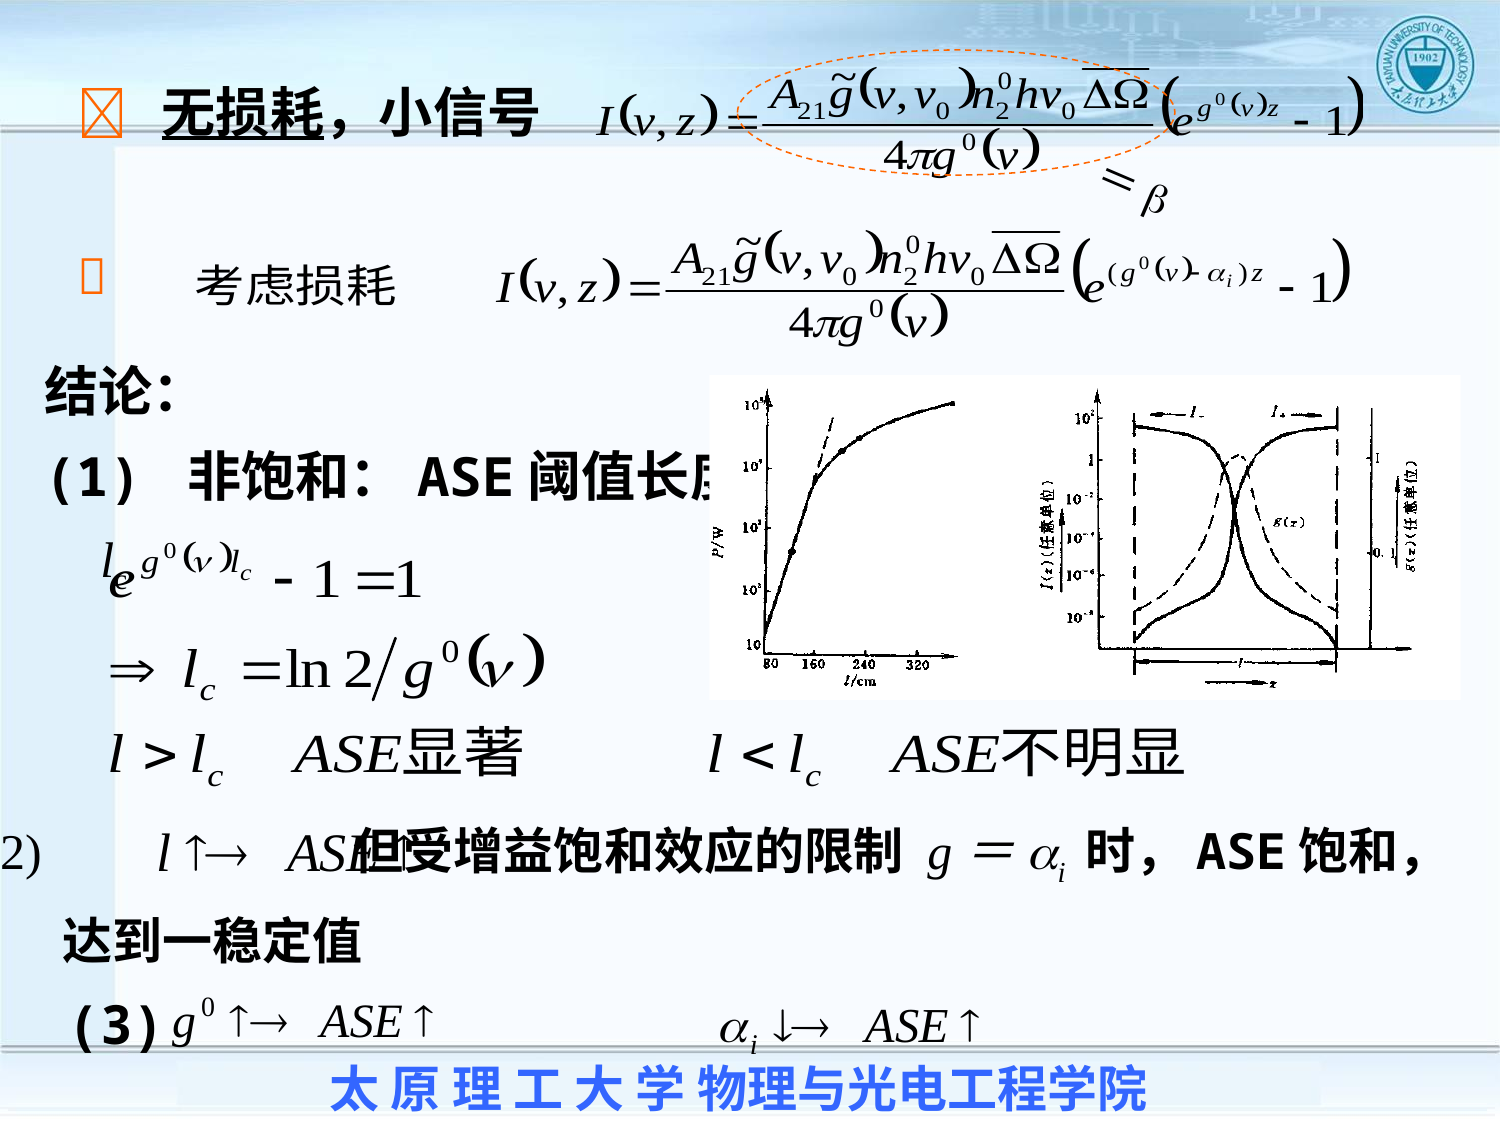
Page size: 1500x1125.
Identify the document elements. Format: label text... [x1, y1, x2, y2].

text_box  无损耗，小信号 [62, 70, 573, 151]
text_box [100, 526, 1197, 797]
text_box [870, 49, 1043, 55]
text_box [62, 219, 1350, 355]
text_box 结论： (1) 非饱和：ASE阈值长度 lc [29, 349, 768, 603]
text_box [62, 812, 1494, 971]
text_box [586, 56, 1364, 187]
text_box ＝b [1074, 195, 1188, 218]
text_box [52, 940, 1001, 1067]
picture [0, 0, 1500, 1123]
